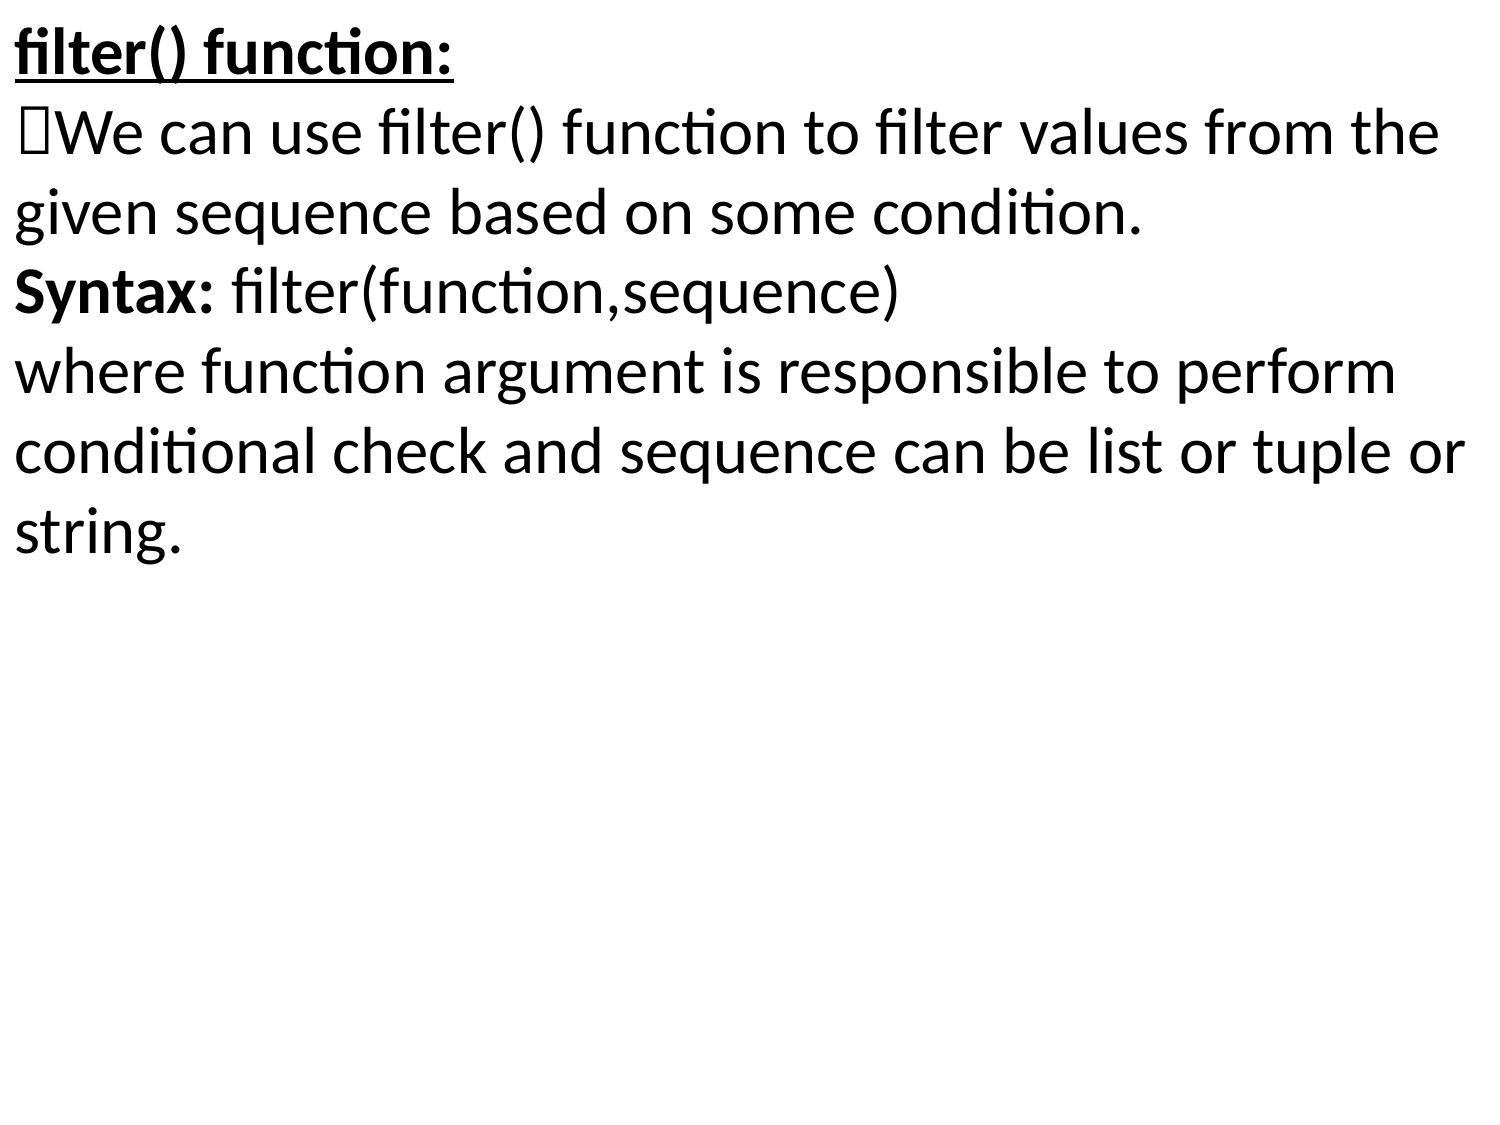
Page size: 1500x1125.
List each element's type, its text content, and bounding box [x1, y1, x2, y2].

text_box filter() function: We can use filter() function to filter values from the given sequence based on some condition. Syntax: filter(function,sequence) where function argument is responsible to perform conditional check and sequence can be list or tuple or string. [0, 0, 1500, 575]
